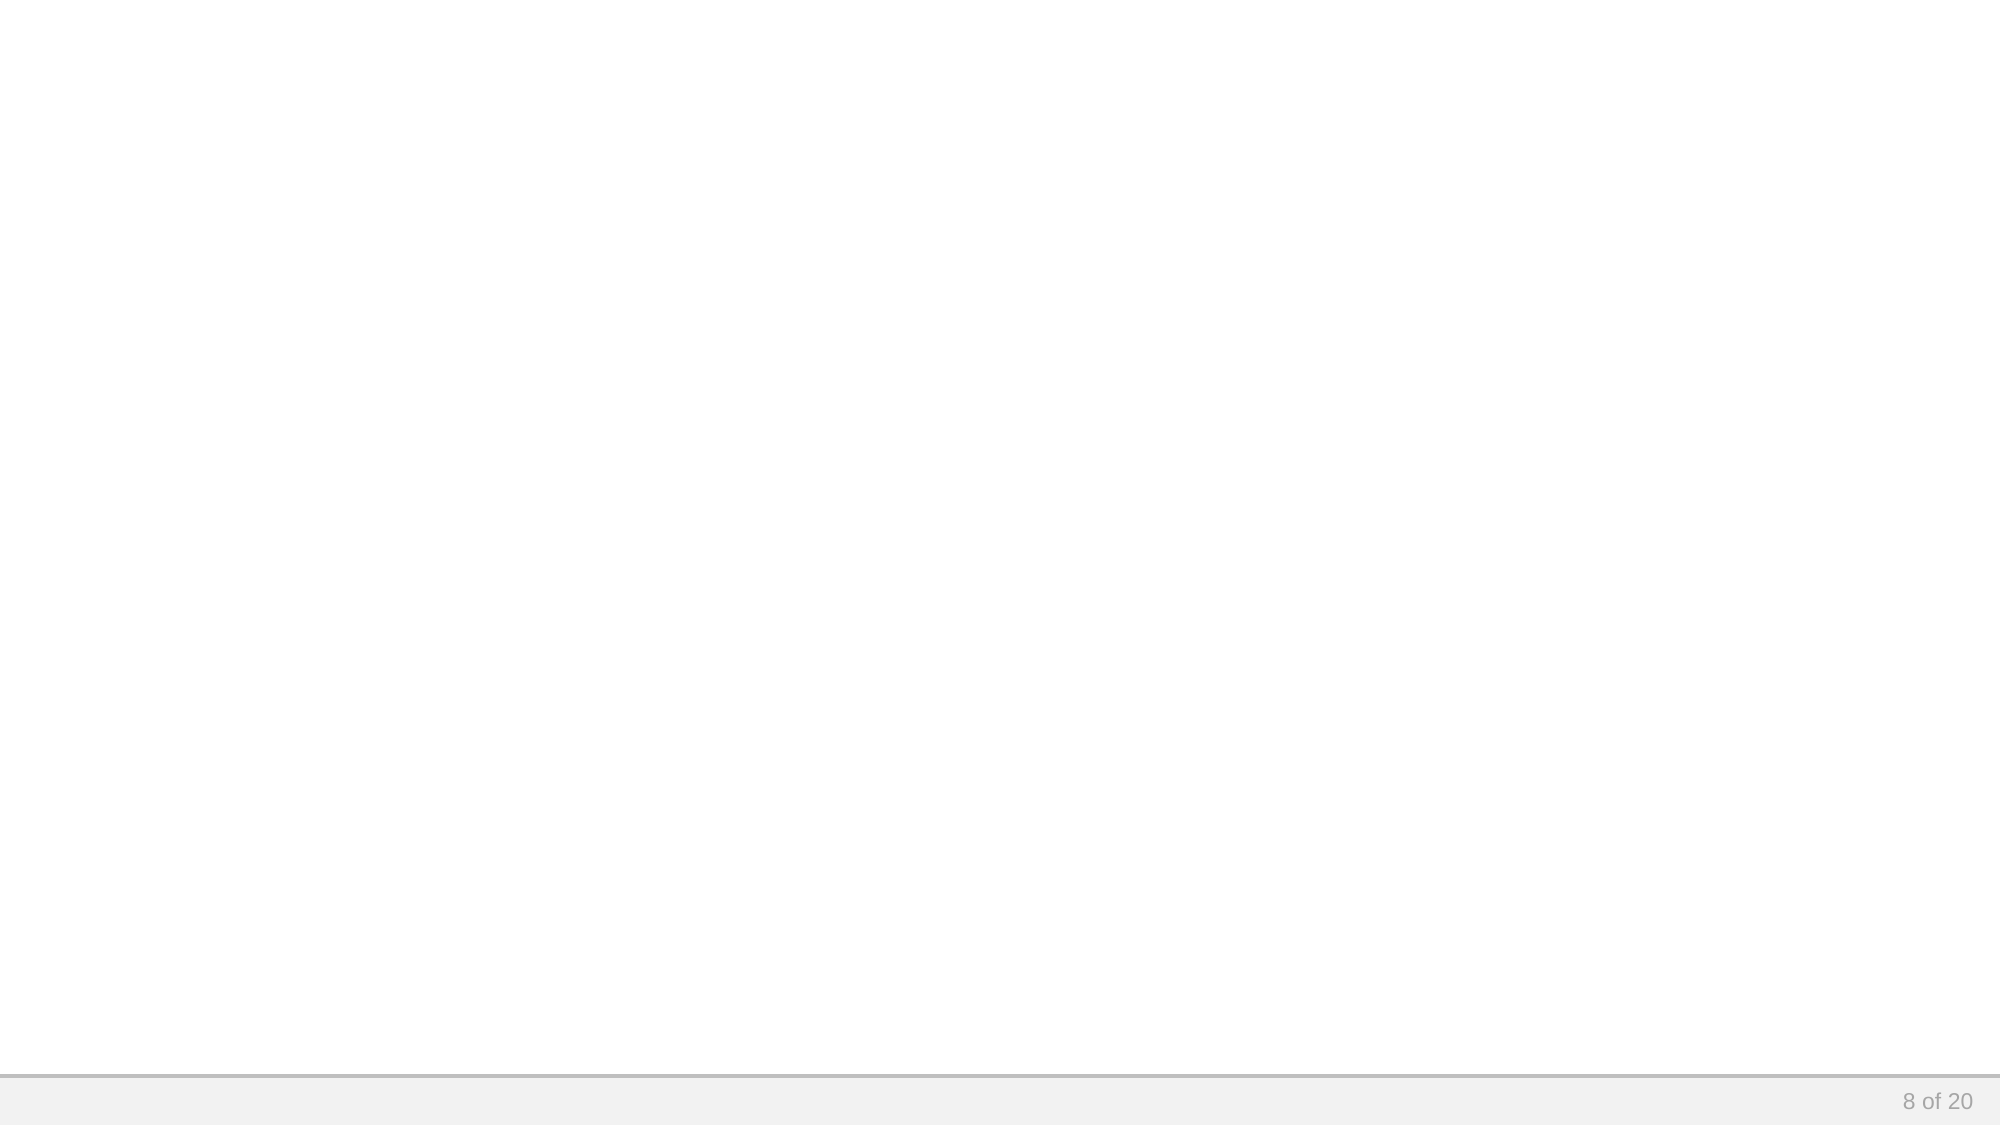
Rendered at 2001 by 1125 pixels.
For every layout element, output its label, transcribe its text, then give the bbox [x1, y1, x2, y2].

text_box [0, 1078, 2000, 1125]
text_box 8 of 20 [1858, 1083, 1989, 1117]
